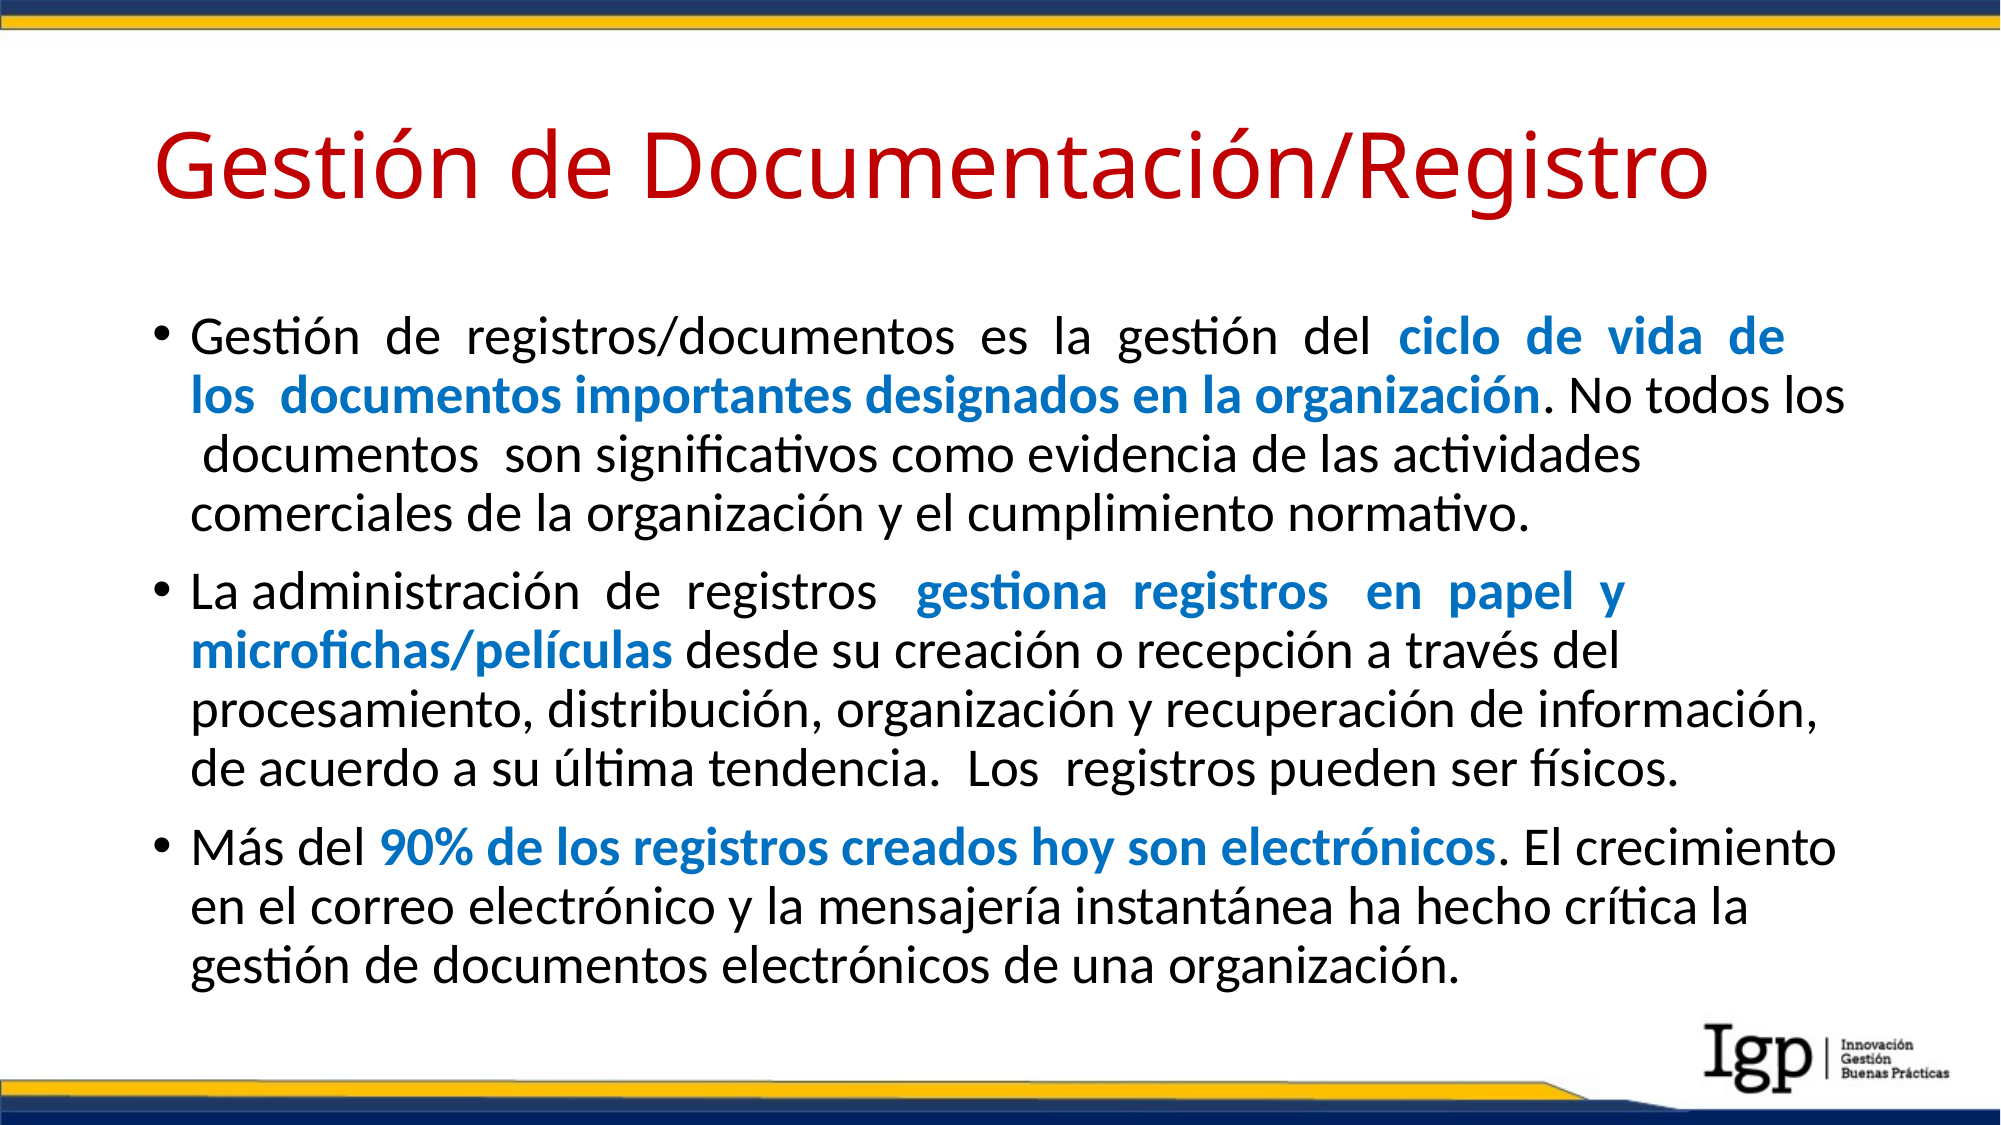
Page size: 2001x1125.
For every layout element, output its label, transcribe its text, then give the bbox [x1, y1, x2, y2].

picture [0, 0, 2001, 1125]
list Gestión de registros/documentos es la gestión del ciclo de vida de los documentos importantes designados en la organización. No todos los documentos son significativos como evidencia de las actividades comerciales de la organización y el cumplimiento normativo. La administración de registros gestiona registros en papel y microfichas/películas desde su creación o recepción a través del procesamiento, distribución, organización y recuperación de información, de acuerdo a su última tendencia. Los registros pueden ser físicos. Más del 90% de los registros creados hoy son electrónicos. El crecimiento en el correo electrónico y la mensajería instantánea ha hecho crítica la gestión de documentos electrónicos de una organización. [137, 299, 1863, 1014]
title Gestión de Documentación/Registro [137, 59, 1863, 278]
